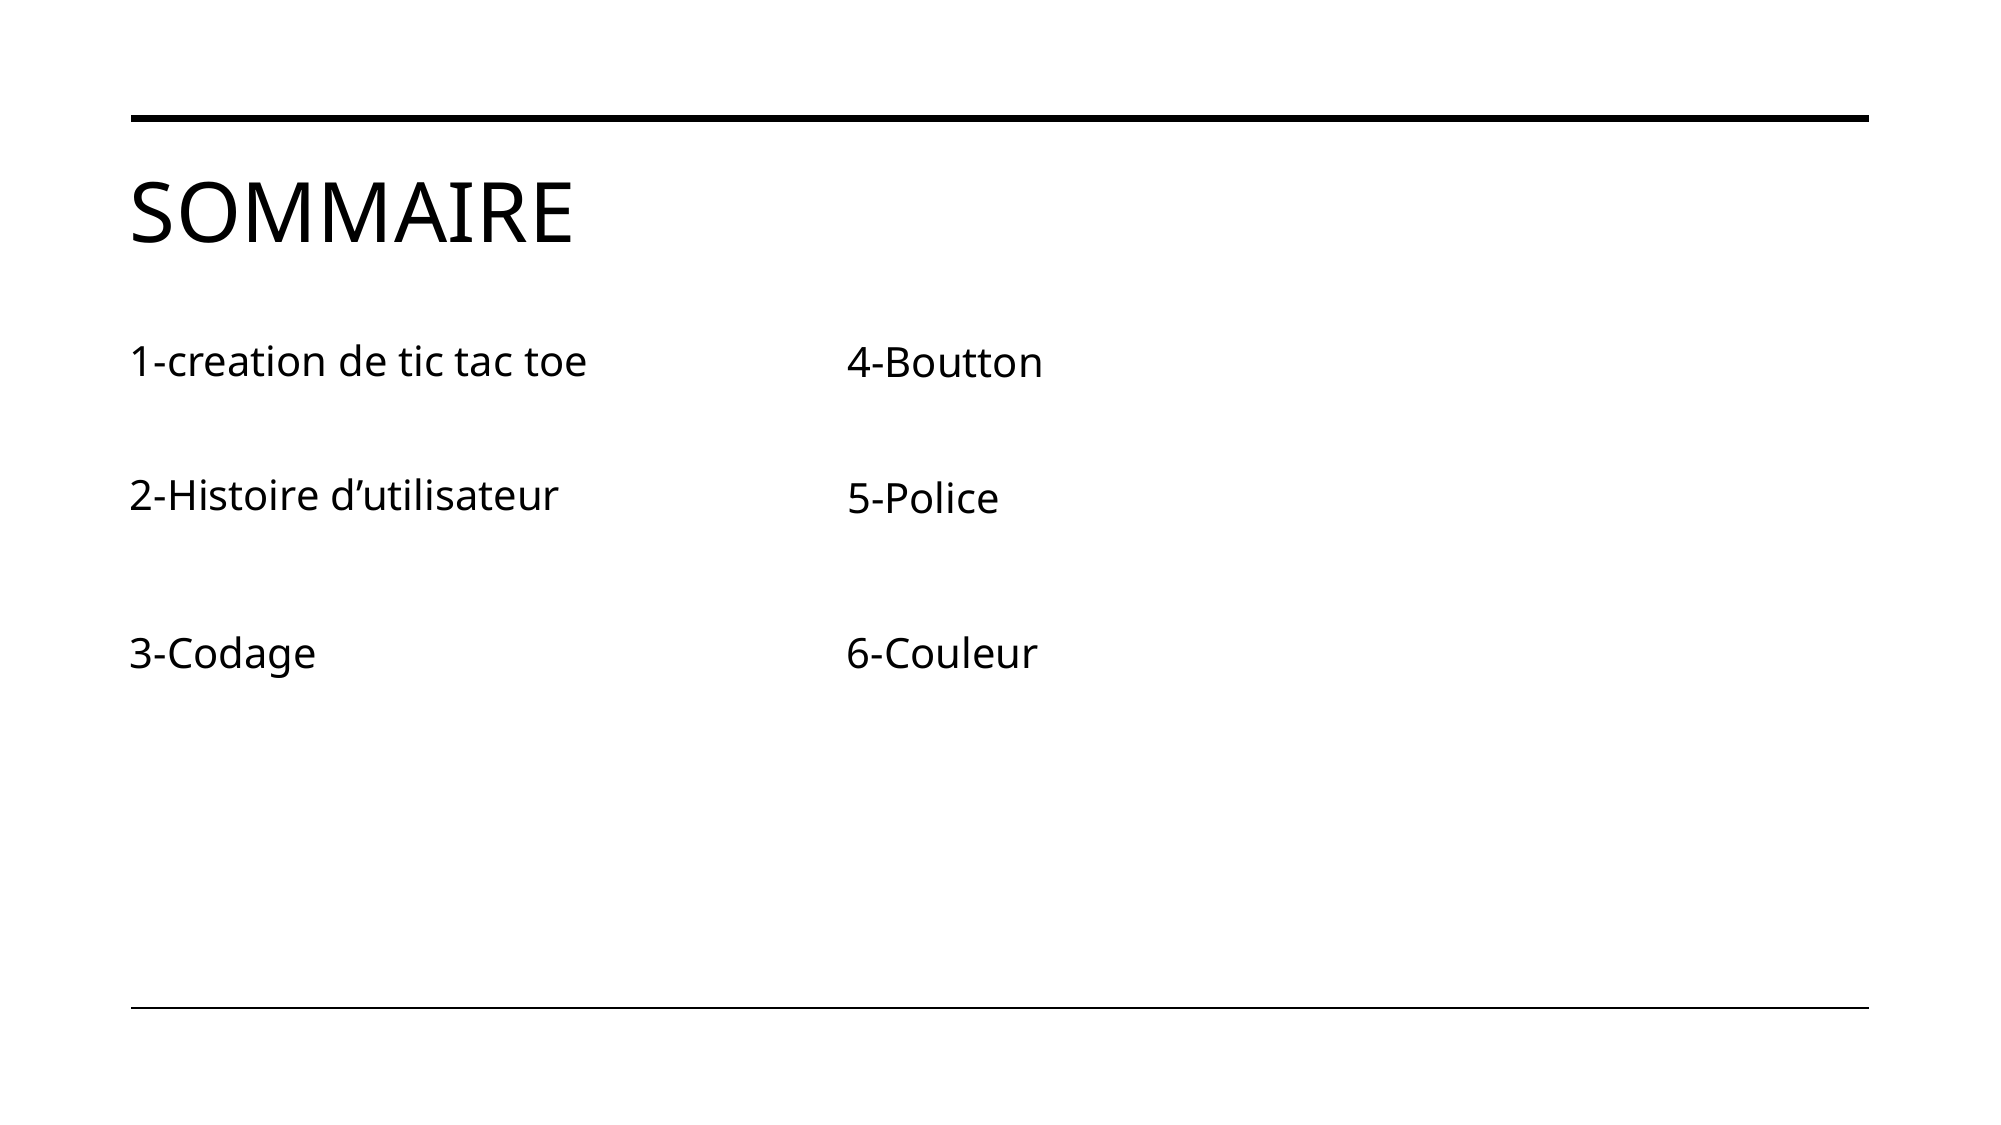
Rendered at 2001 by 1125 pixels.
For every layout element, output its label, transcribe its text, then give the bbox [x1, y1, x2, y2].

list 1-creation de tic tac toe [114, 317, 747, 435]
text_box 4-Boutton [832, 327, 1449, 393]
text_box 2-Histoire d’utilisateur [114, 461, 750, 527]
text_box 5-Police [832, 464, 1088, 529]
text_box 3-Codage [114, 619, 787, 685]
title Sommaire [114, 151, 1869, 377]
text_box 6-Couleur [832, 619, 1063, 685]
